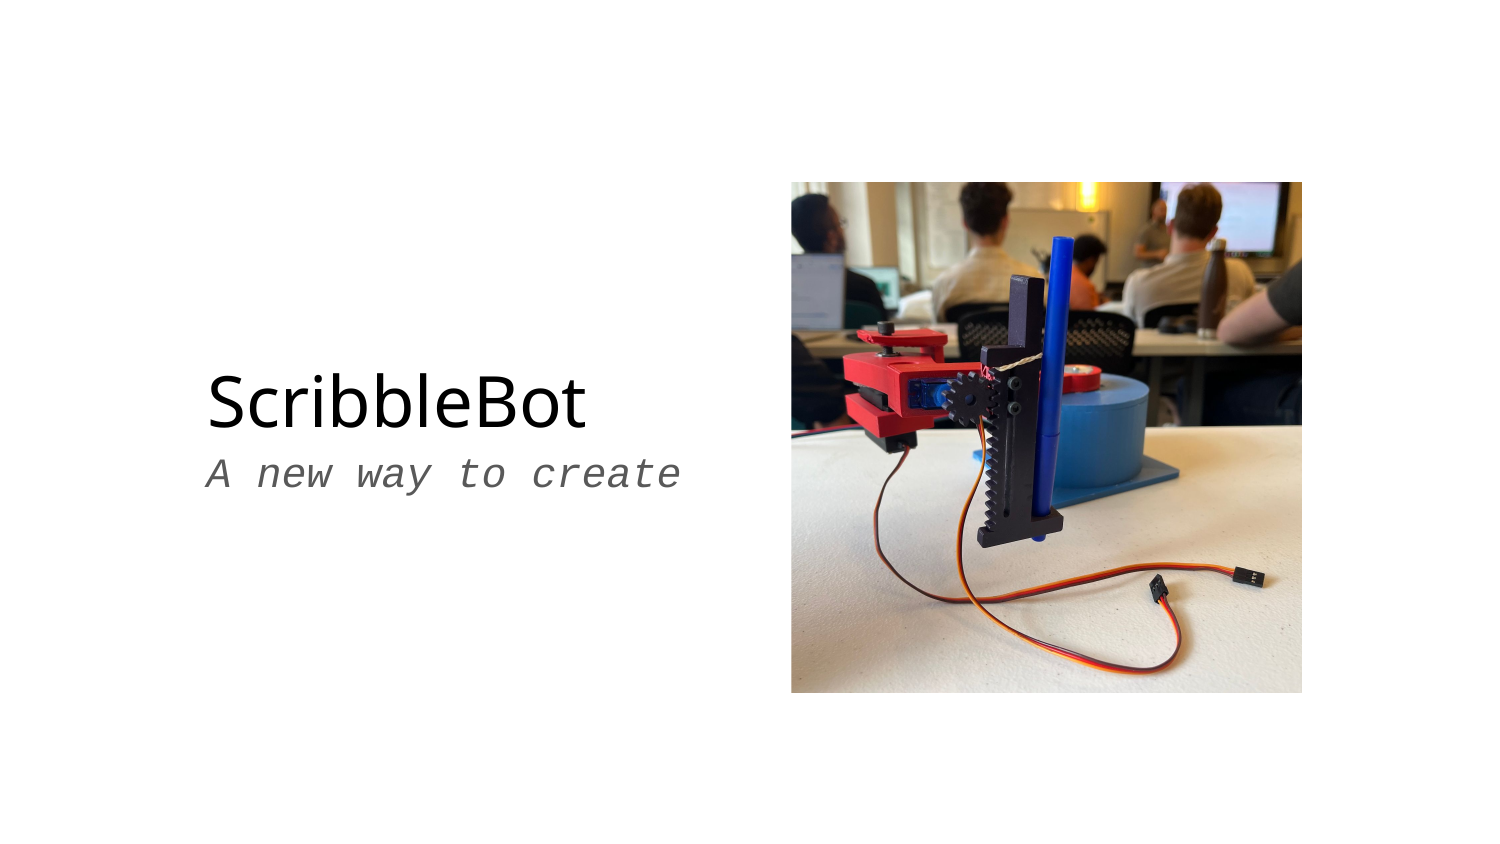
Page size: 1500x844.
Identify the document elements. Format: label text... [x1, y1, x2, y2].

title ScribbleBot [0, 119, 1097, 431]
subtitle A new way to create [0, 431, 786, 562]
picture [791, 182, 1303, 694]
